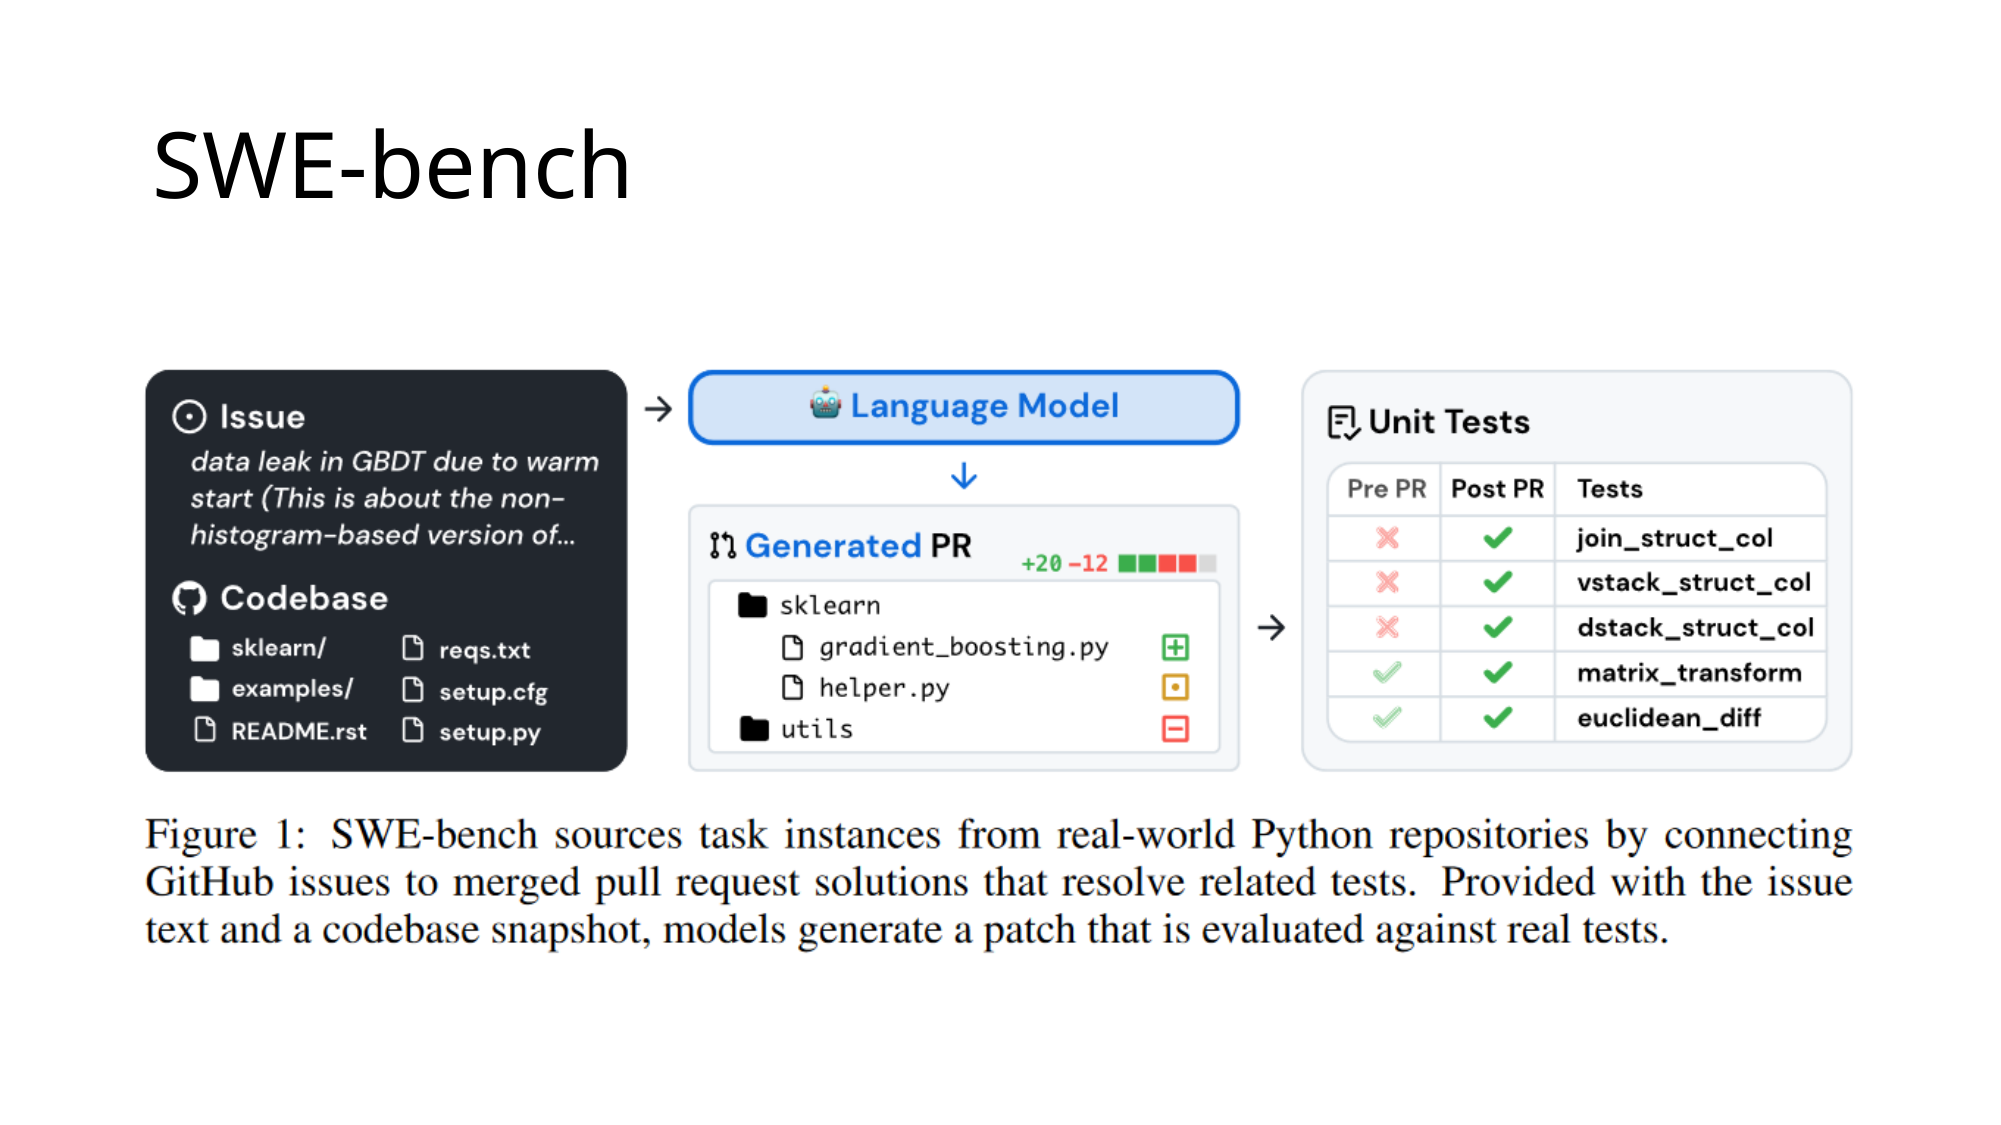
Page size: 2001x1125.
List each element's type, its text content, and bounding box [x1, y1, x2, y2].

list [137, 351, 1863, 962]
title SWE-bench [137, 59, 1863, 278]
